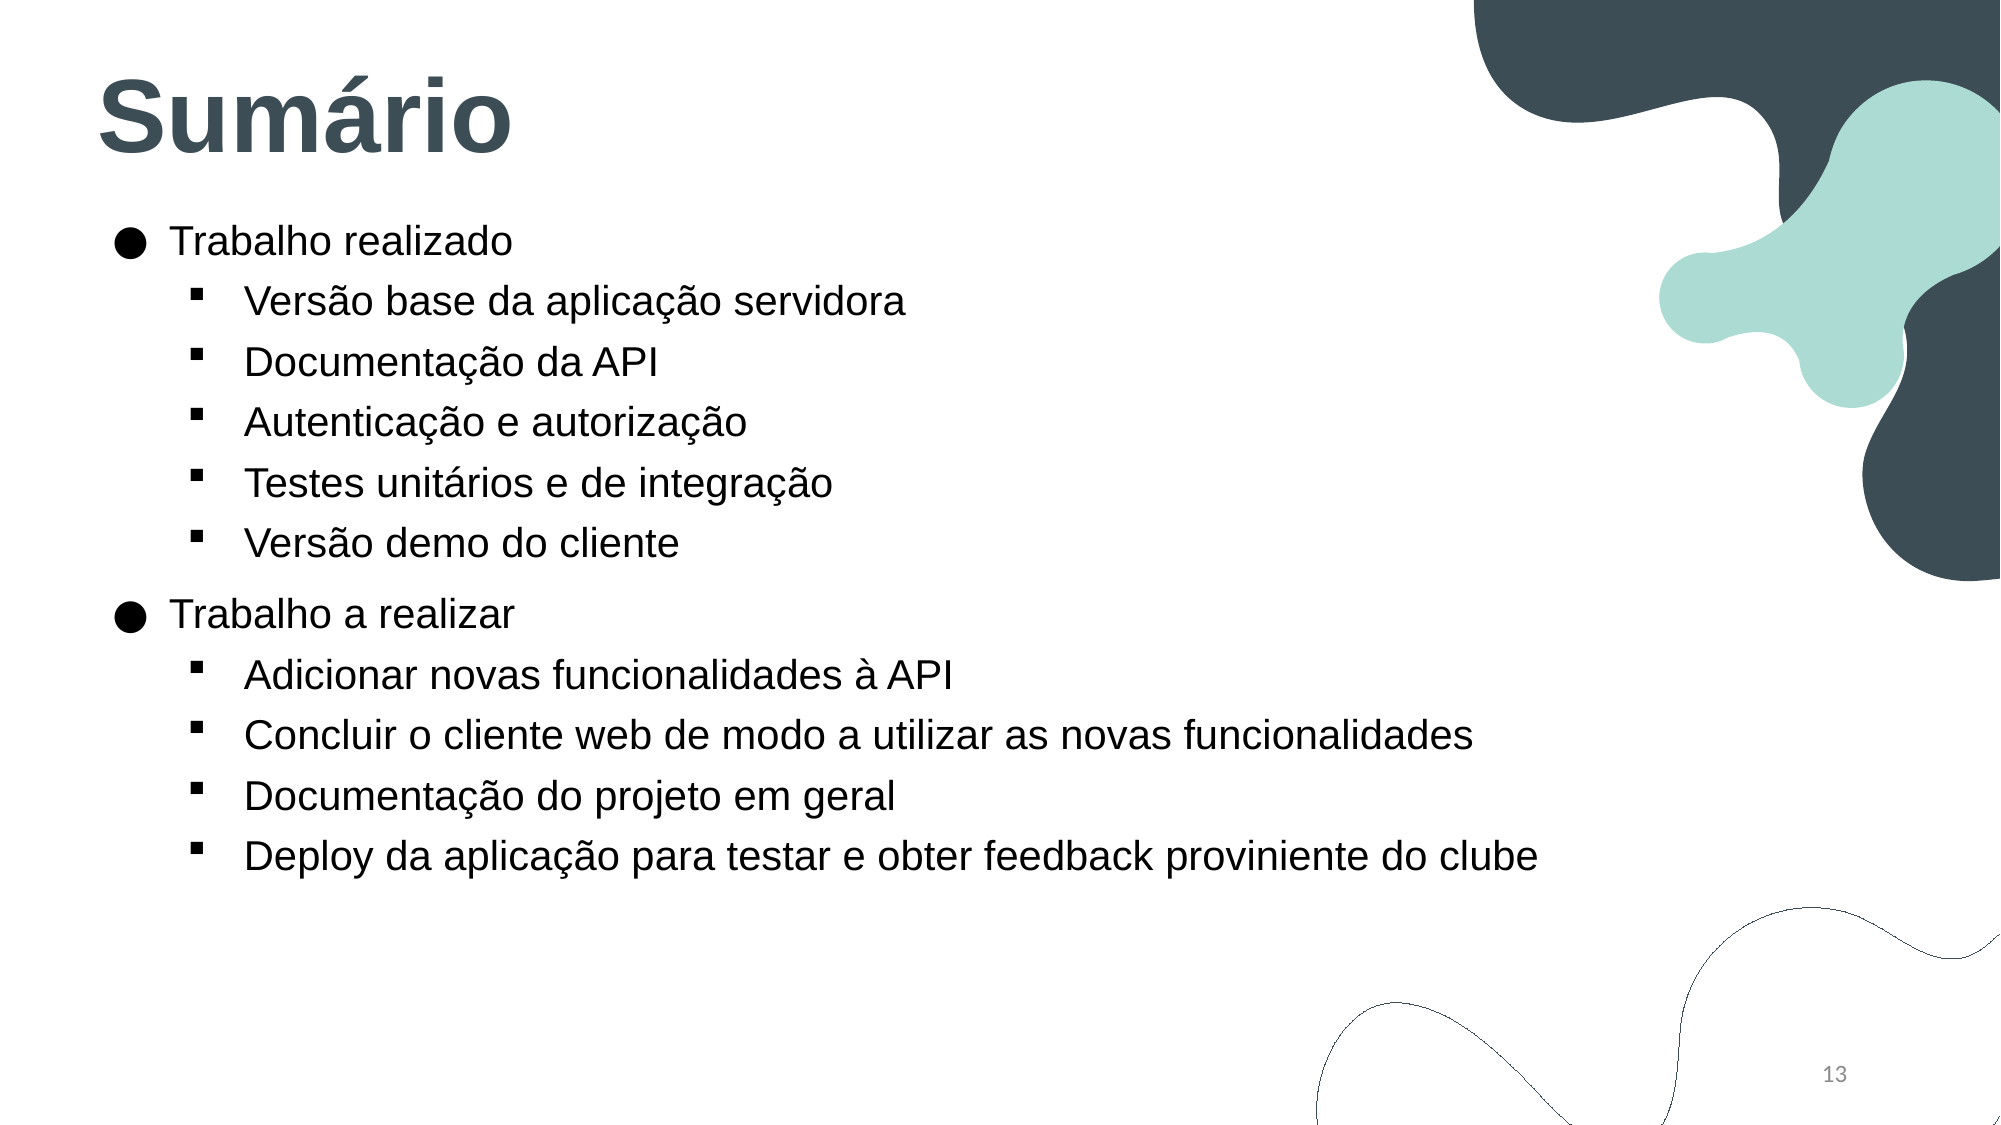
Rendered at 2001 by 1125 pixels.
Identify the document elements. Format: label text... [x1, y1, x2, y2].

slide_number 13 [1412, 1042, 1863, 1103]
text_box [1862, 247, 2000, 582]
text_box [1316, 1002, 1572, 1125]
text_box [1659, 80, 2000, 408]
text_box [1473, 0, 2000, 223]
text_box Sumário [97, 62, 1227, 167]
subtitle Trabalho realizado Versão base da aplicação servidora Documentação da API Autenticação e autorização Testes unitários e de integração Versão demo do cliente Trabalho a realizar Adicionar novas funcionalidades à API Concluir o cliente web de modo a utilizar as novas funcionalidades Documentação do projeto em geral Deploy da aplicação para testar e obter feedback proviniente do clube [97, 206, 1814, 984]
text_box [1661, 907, 2000, 1125]
